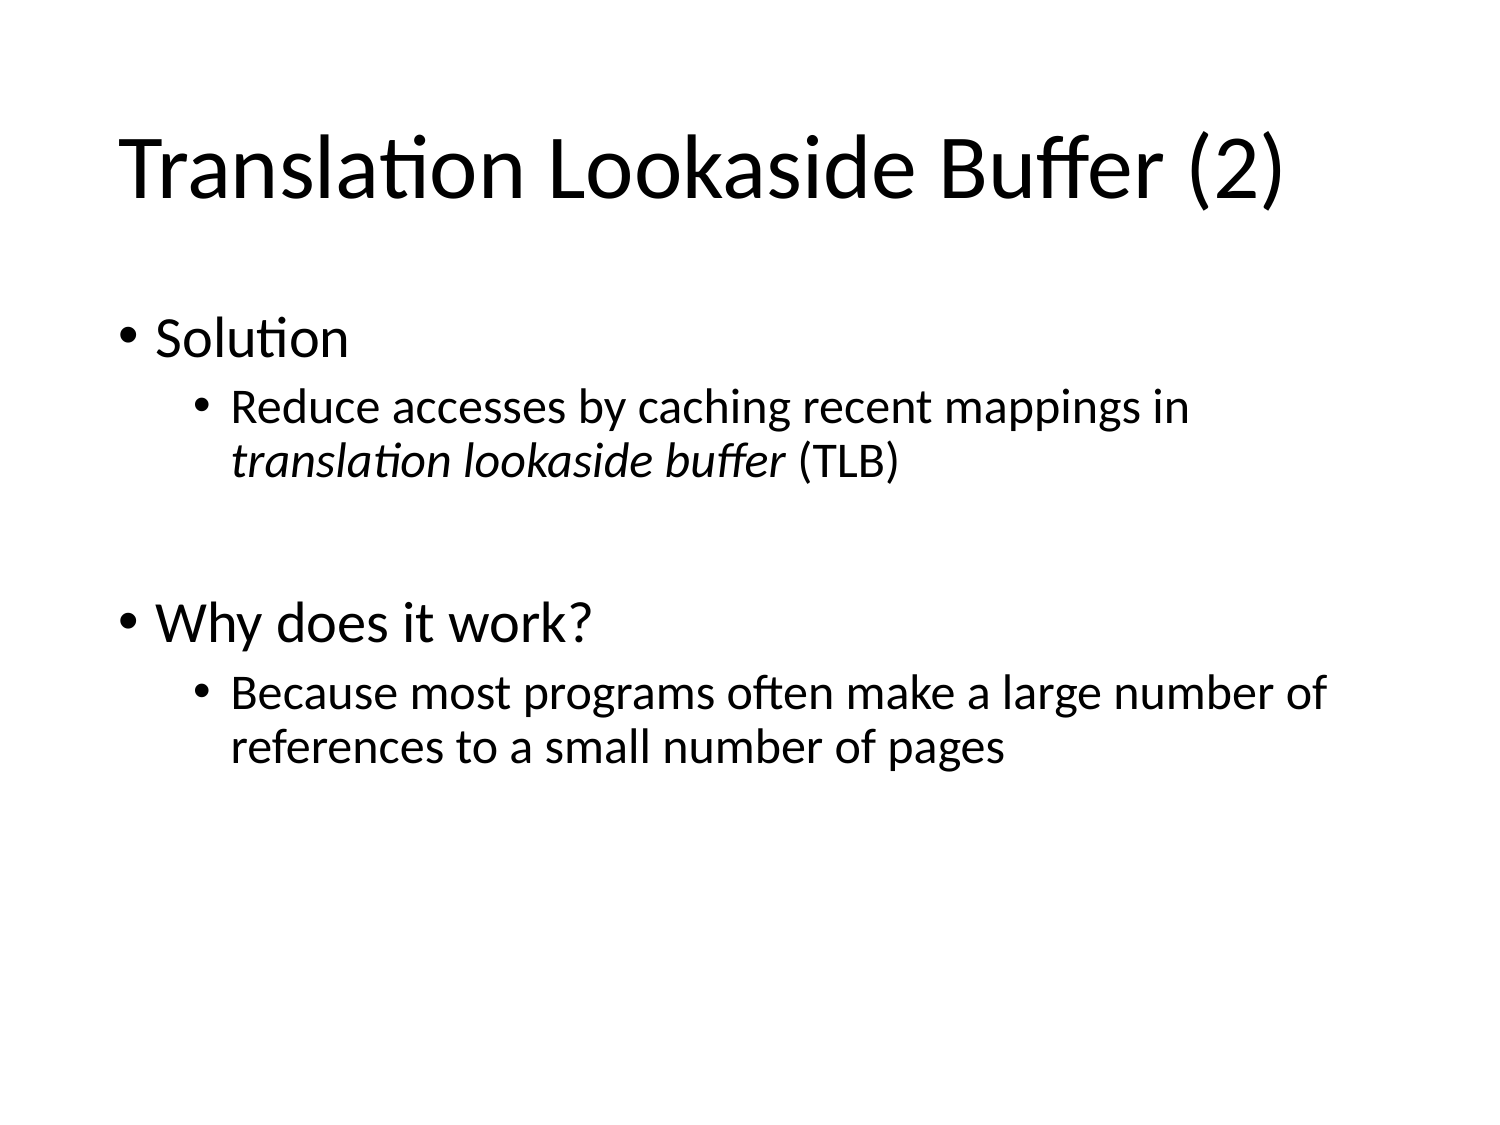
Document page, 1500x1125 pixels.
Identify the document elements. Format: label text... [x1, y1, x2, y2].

list Solution Reduce accesses by caching recent mappings in translation lookaside buffer (TLB) Why does it work? Because most programs often make a large number of references to a small number of pages [103, 299, 1397, 1014]
title Translation Lookaside Buffer (2) [103, 59, 1397, 278]
